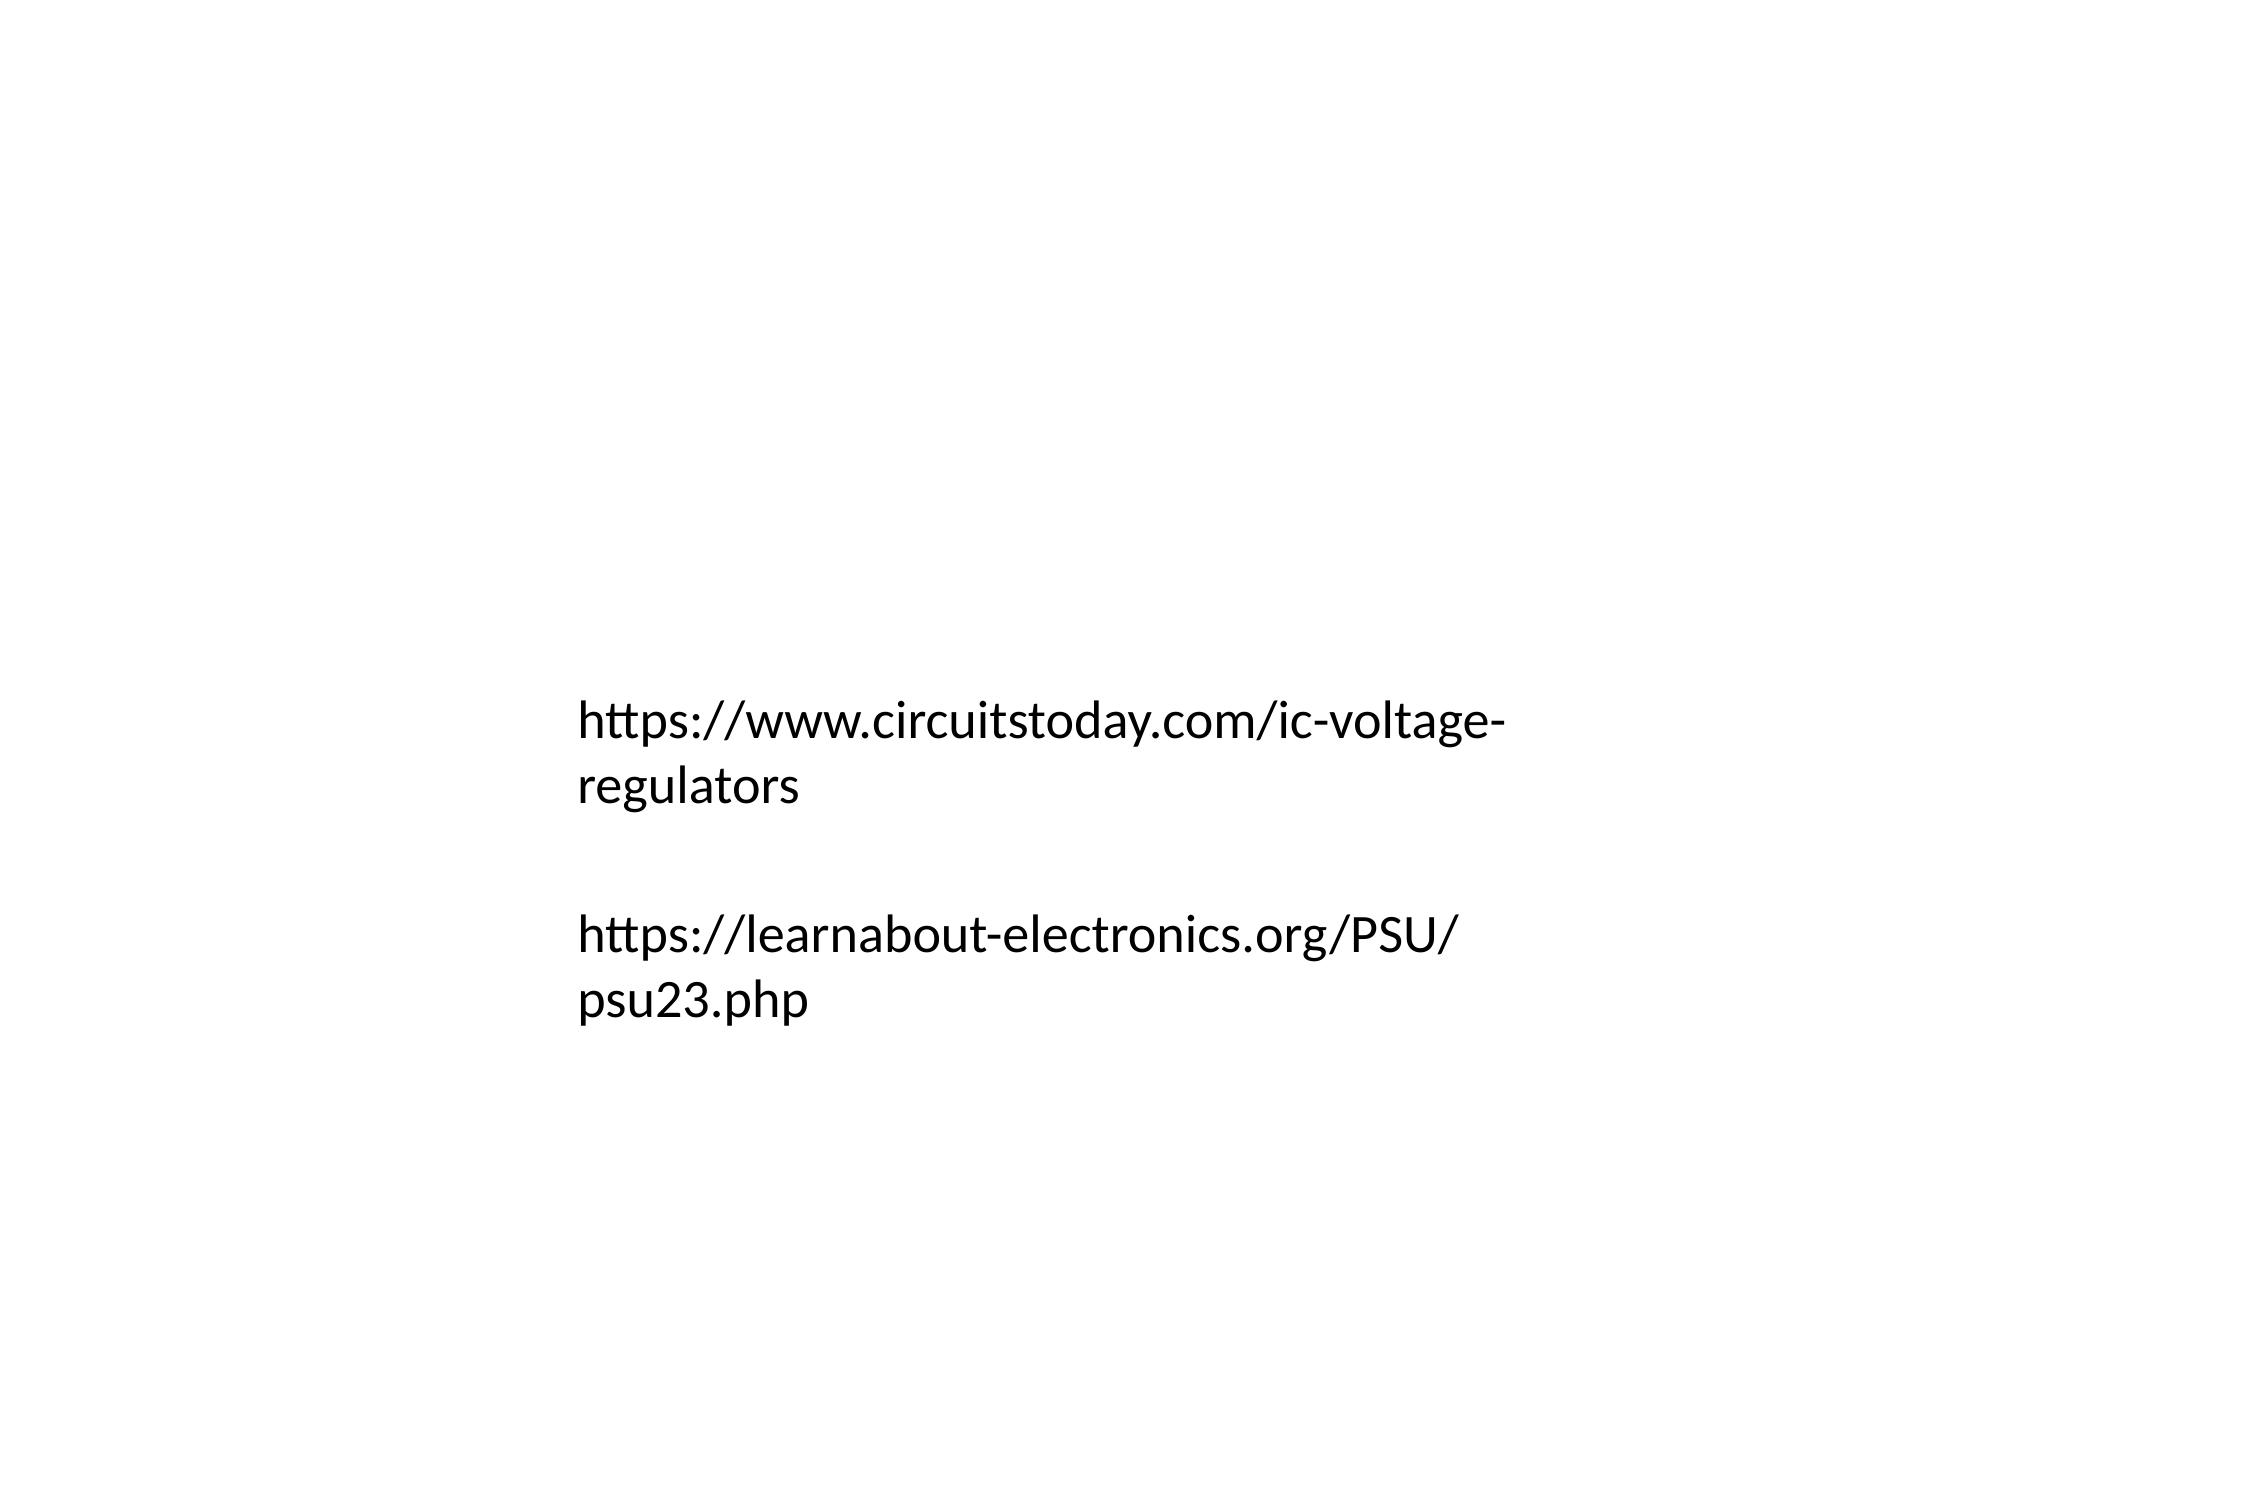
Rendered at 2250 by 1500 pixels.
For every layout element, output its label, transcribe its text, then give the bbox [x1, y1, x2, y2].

text_box https://learnabout-electronics.org/PSU/psu23.php [562, 891, 1688, 1036]
text_box https://www.circuitstoday.com/ic-voltage-regulators [562, 676, 1688, 822]
